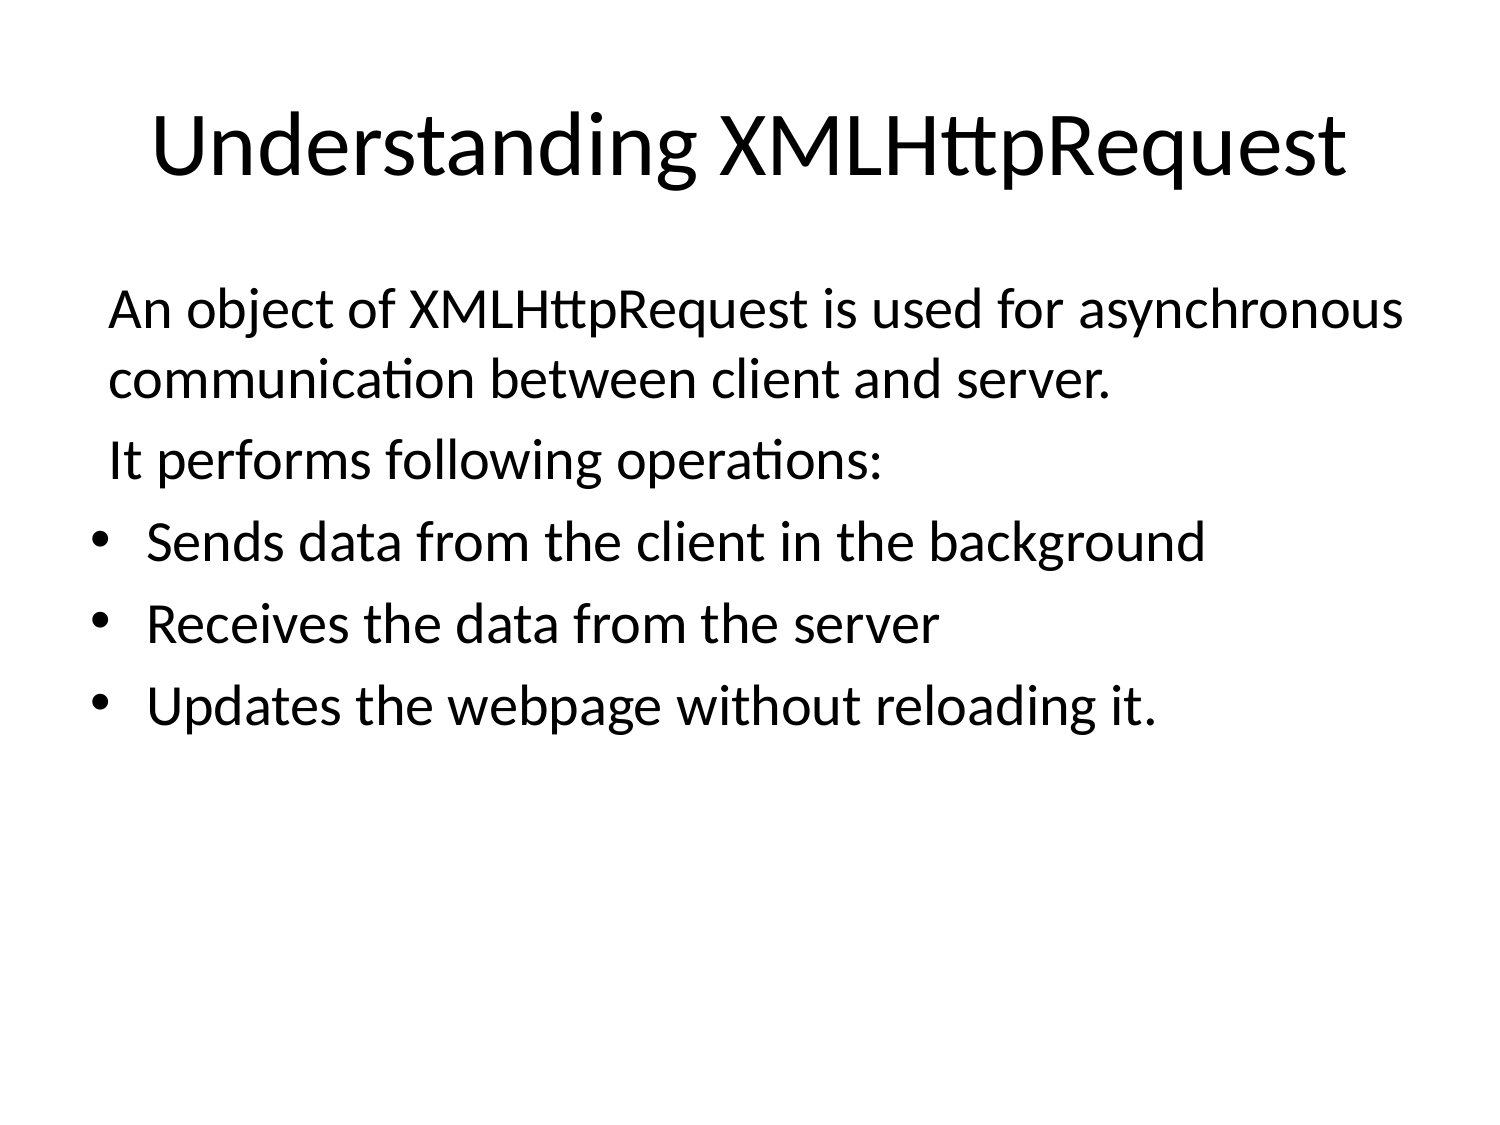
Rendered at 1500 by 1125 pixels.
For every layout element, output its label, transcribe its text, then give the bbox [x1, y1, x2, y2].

title Understanding XMLHttpRequest [75, 45, 1425, 233]
list An object of XMLHttpRequest is used for asynchronous communication between client and server. It performs following operations: Sends data from the client in the background Receives the data from the server Updates the webpage without reloading it. [75, 262, 1425, 1005]
